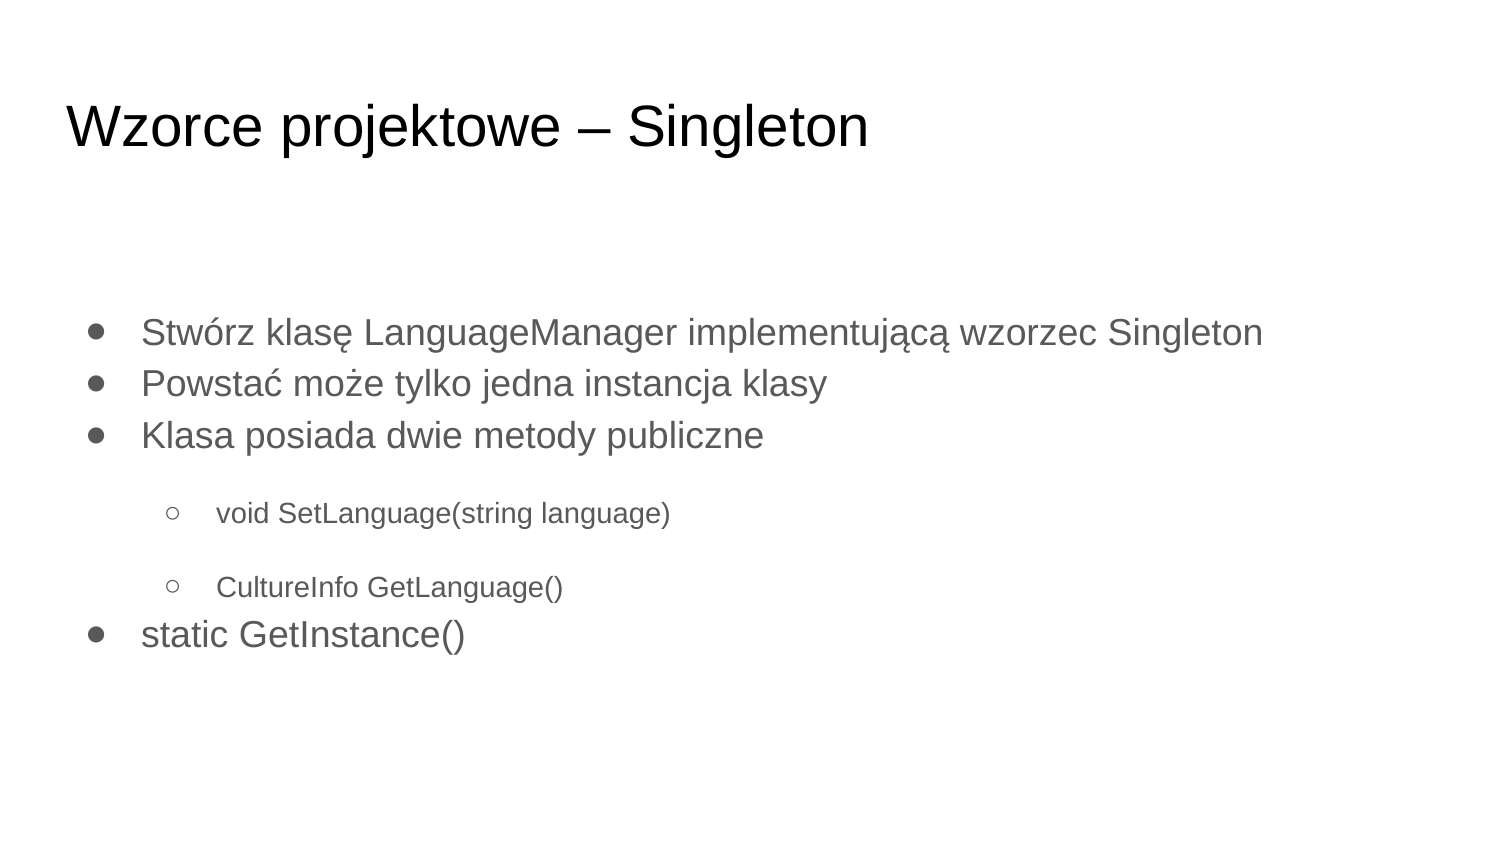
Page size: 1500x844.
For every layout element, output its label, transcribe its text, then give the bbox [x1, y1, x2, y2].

title Wzorce projektowe – Singleton [51, 72, 1449, 167]
list Stwórz klasę LanguageManager implementującą wzorzec Singleton Powstać może tylko jedna instancja klasy Klasa posiada dwie metody publiczne void SetLanguage(string language) CultureInfo GetLanguage() static GetInstance() [51, 189, 1449, 750]
